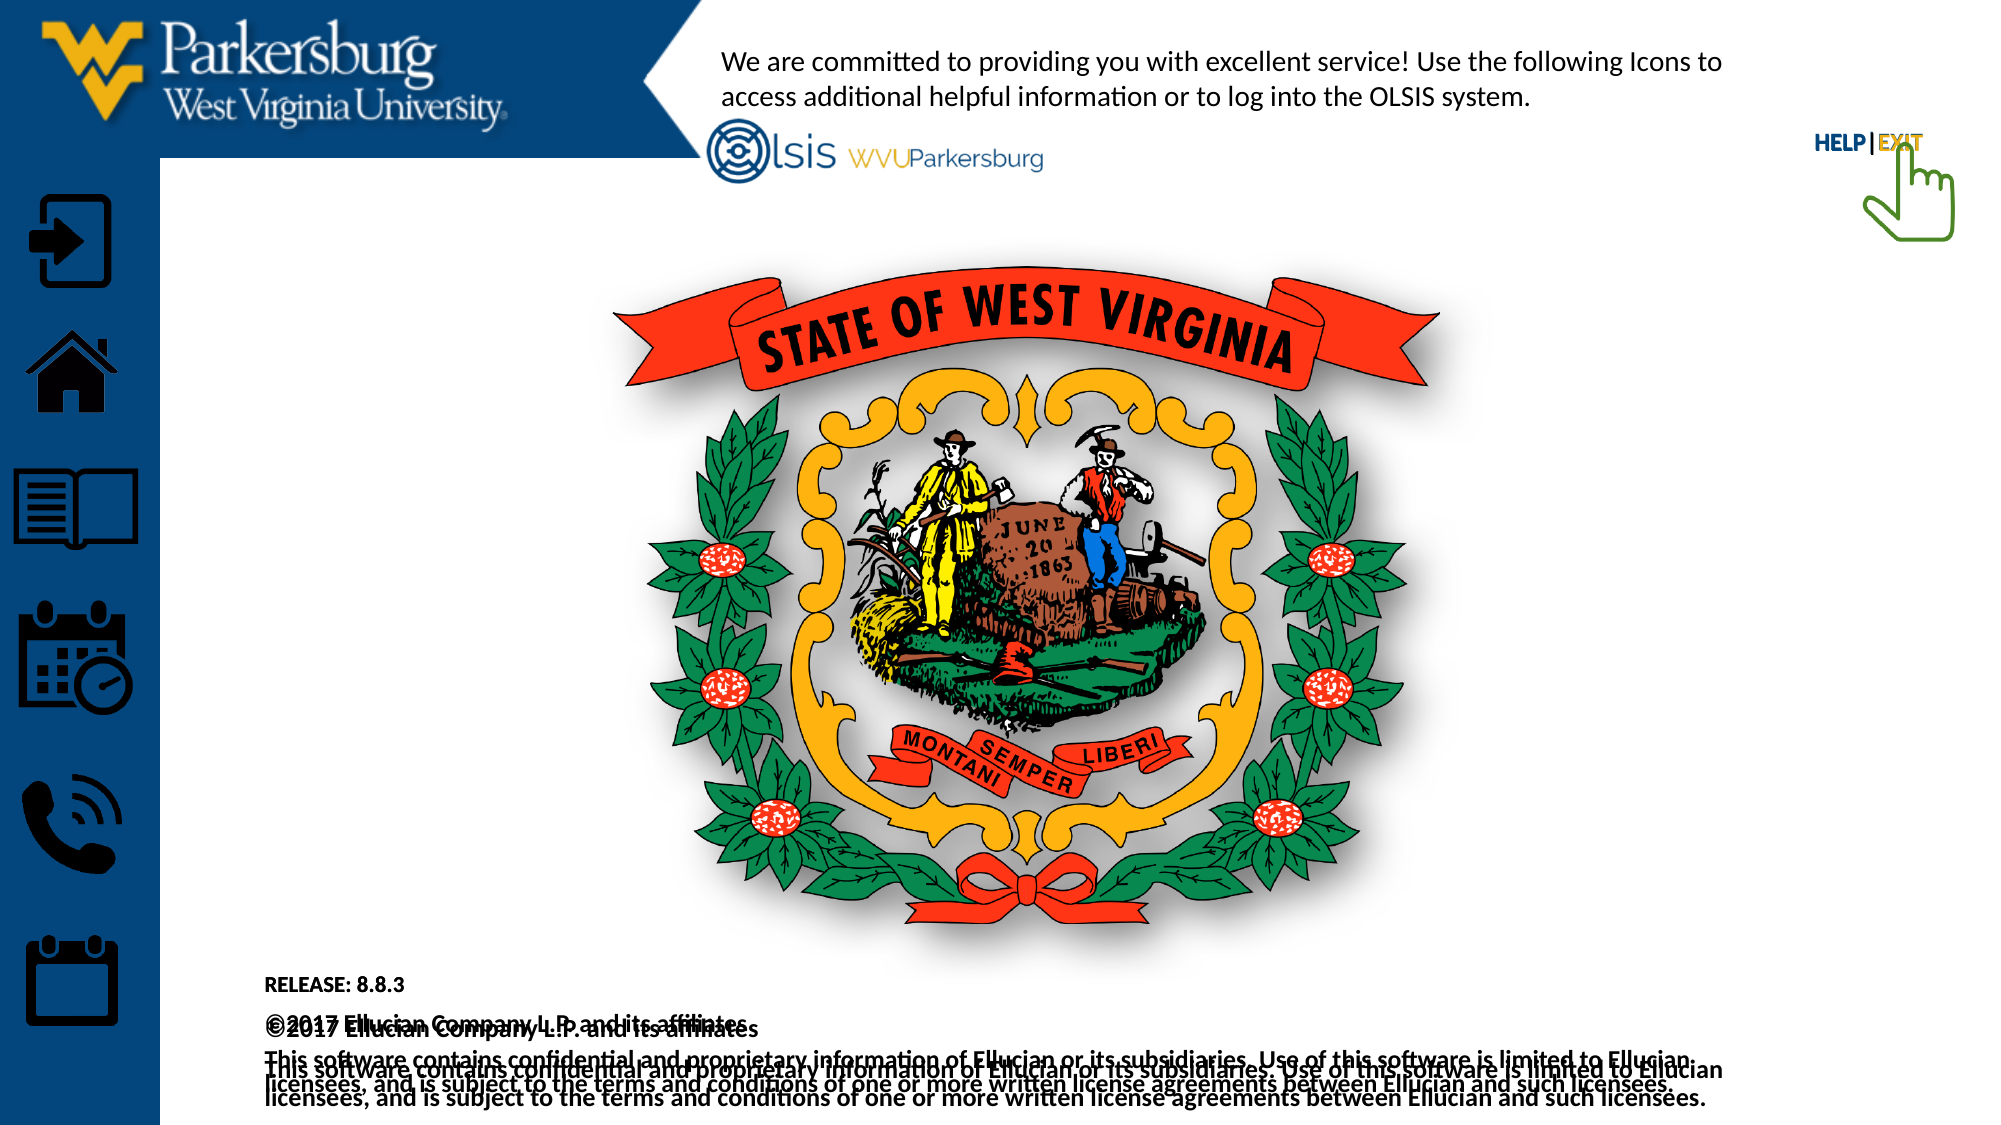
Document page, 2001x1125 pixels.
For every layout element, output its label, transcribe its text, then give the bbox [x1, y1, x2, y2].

picture [8, 442, 143, 576]
picture [706, 118, 1043, 184]
text_box HELP|EXIT [1799, 118, 2000, 164]
picture [25, 194, 118, 288]
picture [19, 928, 124, 1032]
picture [612, 266, 1440, 924]
picture [25, 324, 118, 418]
picture [0, 0, 705, 158]
picture [12, 594, 139, 721]
picture [1858, 141, 1959, 242]
picture [22, 774, 122, 874]
